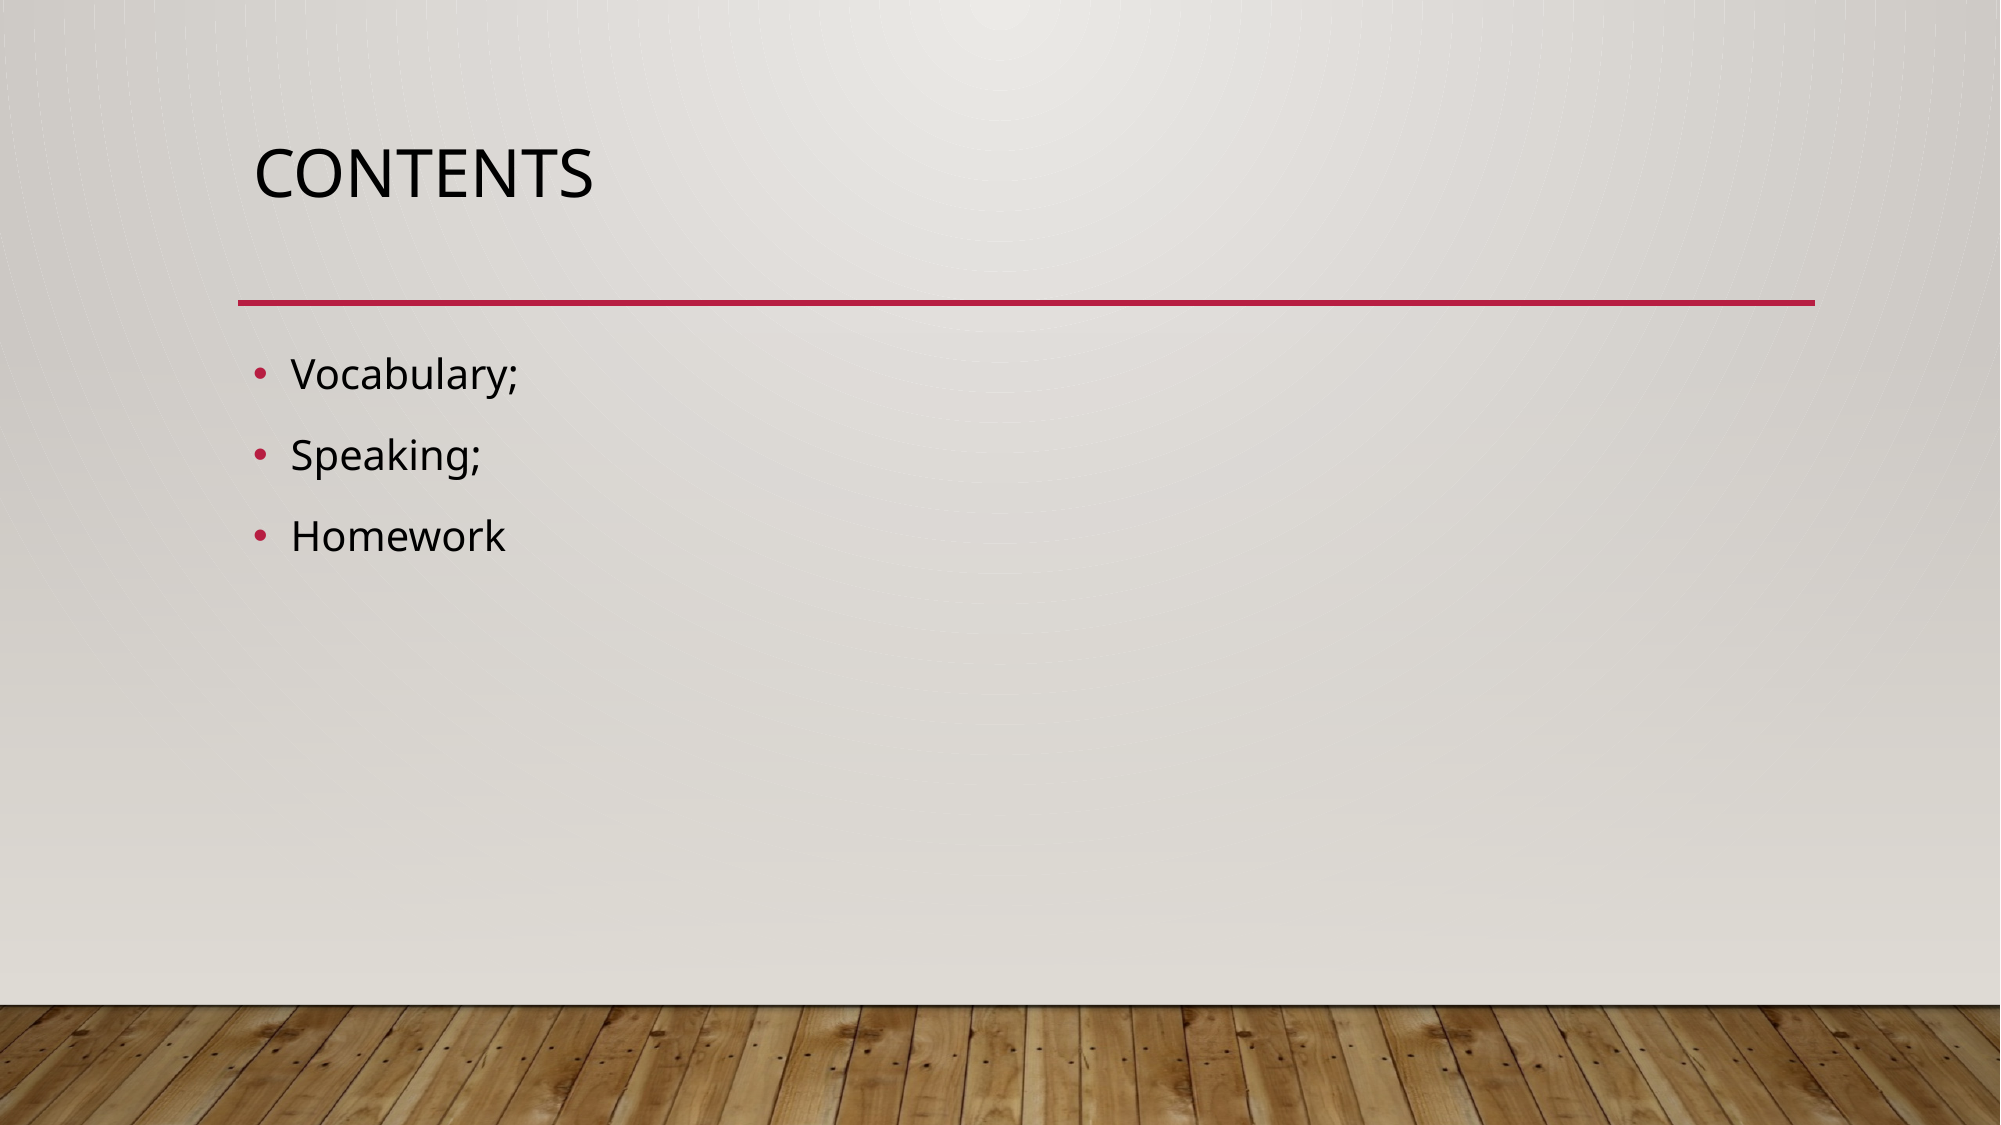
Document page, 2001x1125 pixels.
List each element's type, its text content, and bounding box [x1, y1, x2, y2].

picture [0, 1005, 2000, 1125]
list Vocabulary; Speaking; Homework [238, 330, 1814, 897]
title Contents [238, 131, 1814, 305]
